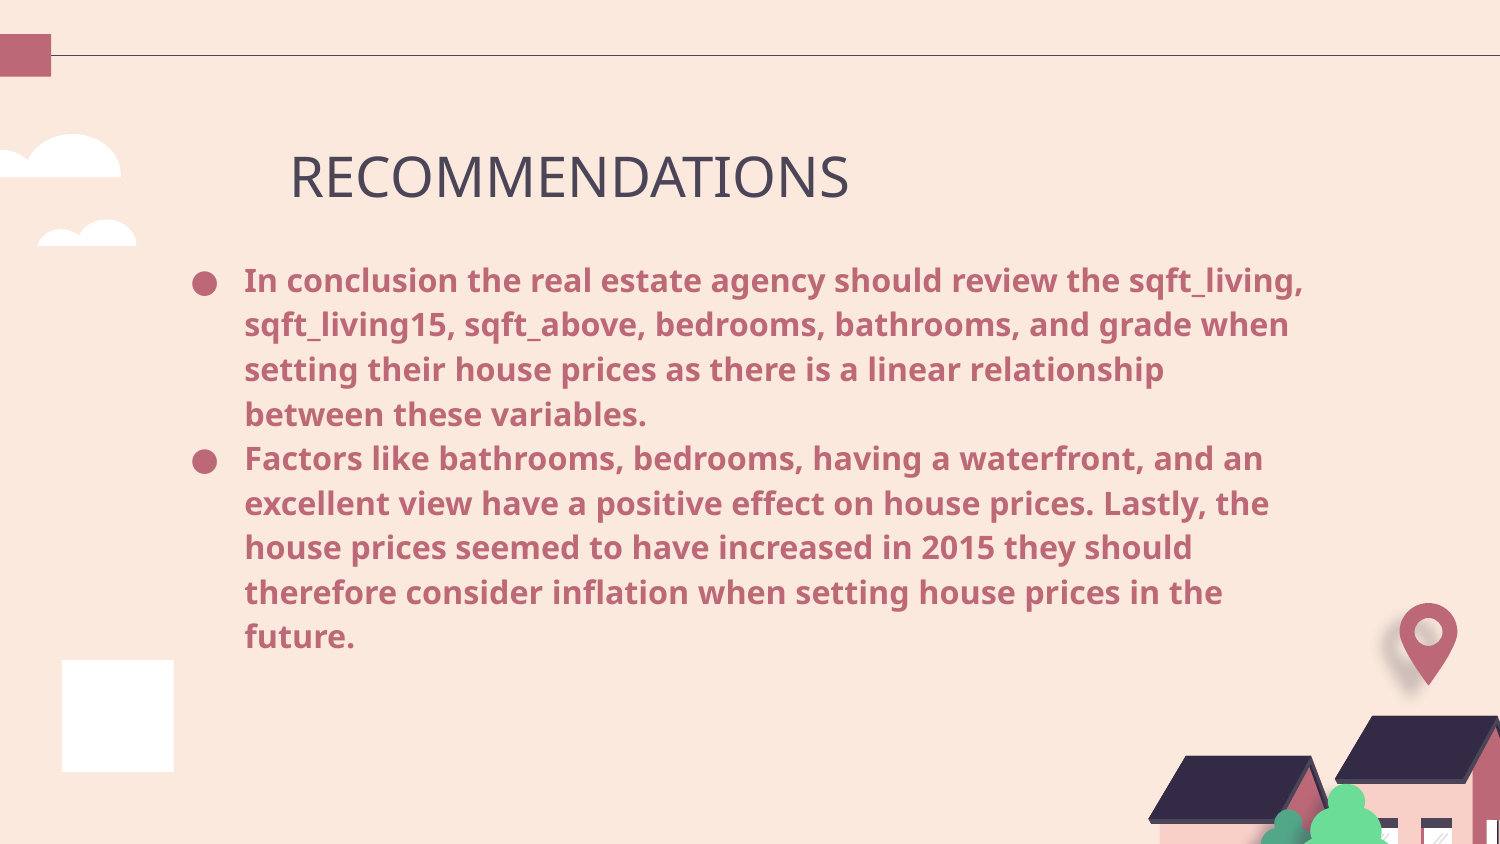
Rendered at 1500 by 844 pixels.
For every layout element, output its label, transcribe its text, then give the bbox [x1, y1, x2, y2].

title RECOMMENDATIONS [274, 127, 1500, 222]
text_box [61, 660, 174, 772]
subtitle In conclusion the real estate agency should review the sqft_living, sqft_living15, sqft_above, bedrooms, bathrooms, and grade when setting their house prices as there is a linear relationship between these variables. Factors like bathrooms, bedrooms, having a waterfront, and an excellent view have a positive effect on house prices. Lastly, the house prices seemed to have increased in 2015 they should therefore consider inflation when setting house prices in the future. [154, 275, 1329, 690]
